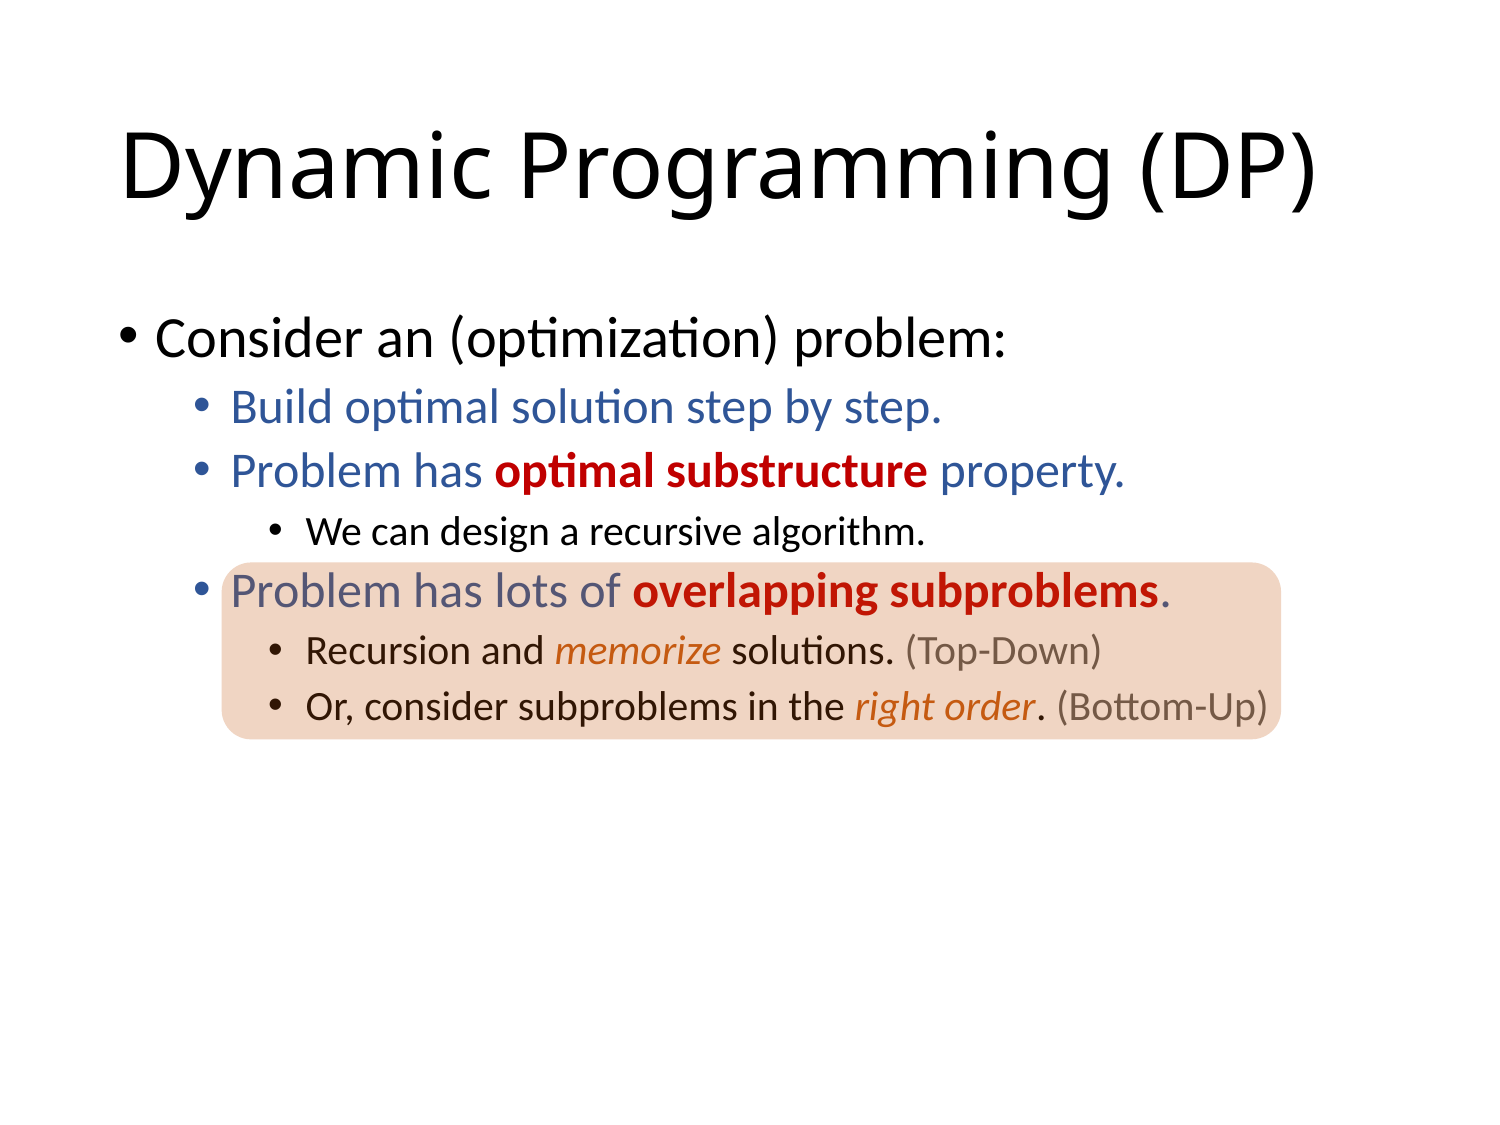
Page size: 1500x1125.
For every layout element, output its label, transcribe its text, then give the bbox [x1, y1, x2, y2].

text_box [220, 561, 1283, 741]
list Consider an (optimization) problem: Build optimal solution step by step. Problem has optimal substructure property. We can design a recursive algorithm. Problem has lots of overlapping subproblems. Recursion and memorize solutions. (Top-Down) Or, consider subproblems in the right order. (Bottom-Up) [103, 299, 1397, 1014]
title Dynamic Programming (DP) [103, 59, 1397, 278]
